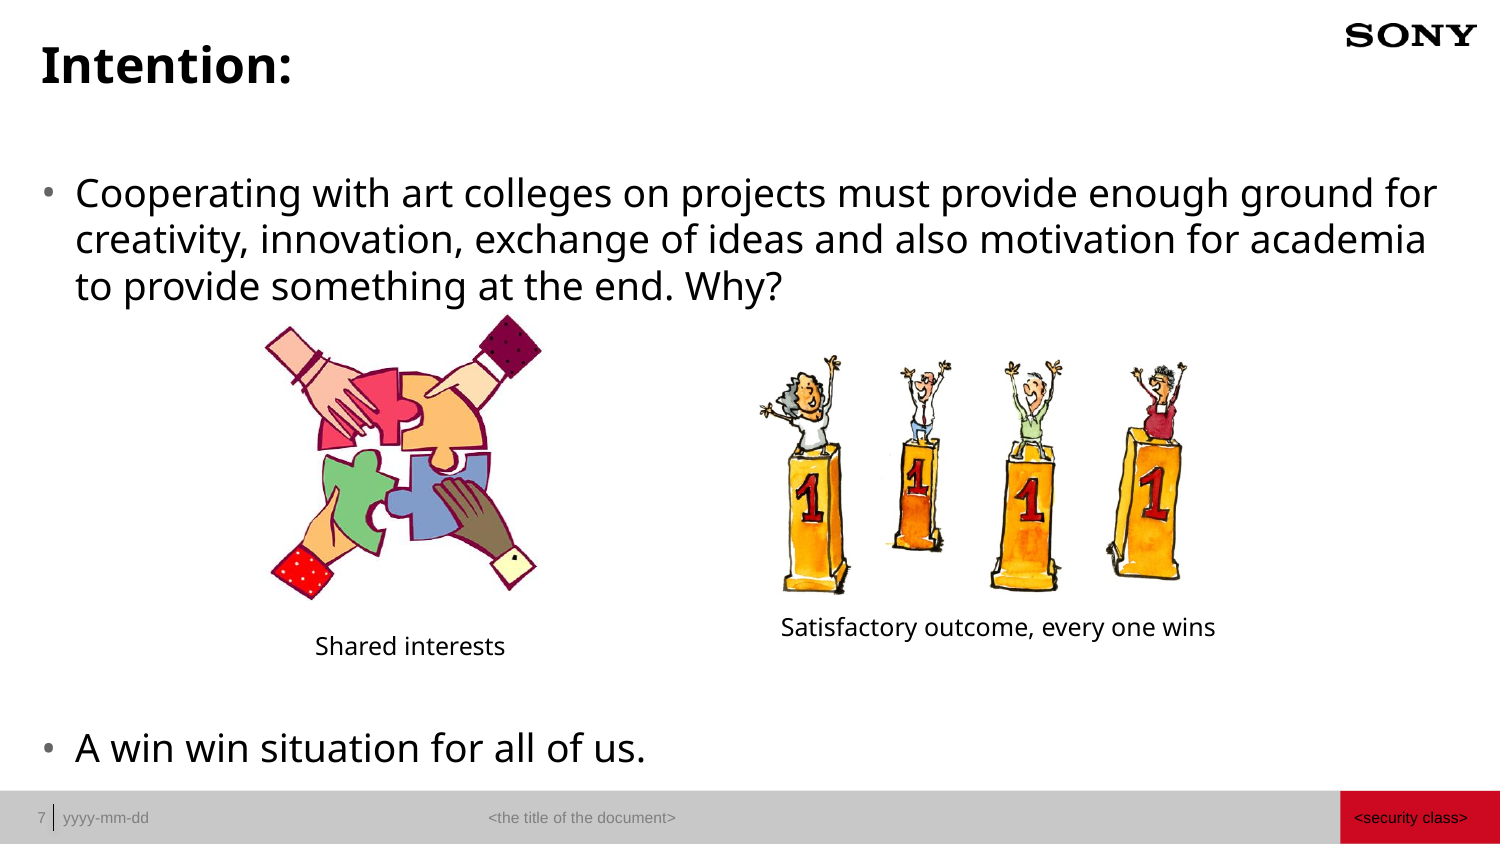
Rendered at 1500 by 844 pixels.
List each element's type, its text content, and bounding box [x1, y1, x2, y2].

text_box Satisfactory outcome, every one wins [766, 604, 1232, 650]
picture [260, 313, 549, 601]
list Cooperating with art colleges on projects must provide enough ground for creativity, innovation, exchange of ideas and also motivation for academia to provide something at the end. Why? A win win situation for all of us. [41, 168, 1459, 771]
text_box Shared interests [300, 622, 521, 668]
picture [749, 353, 1193, 605]
title Intention: [41, 43, 1311, 144]
